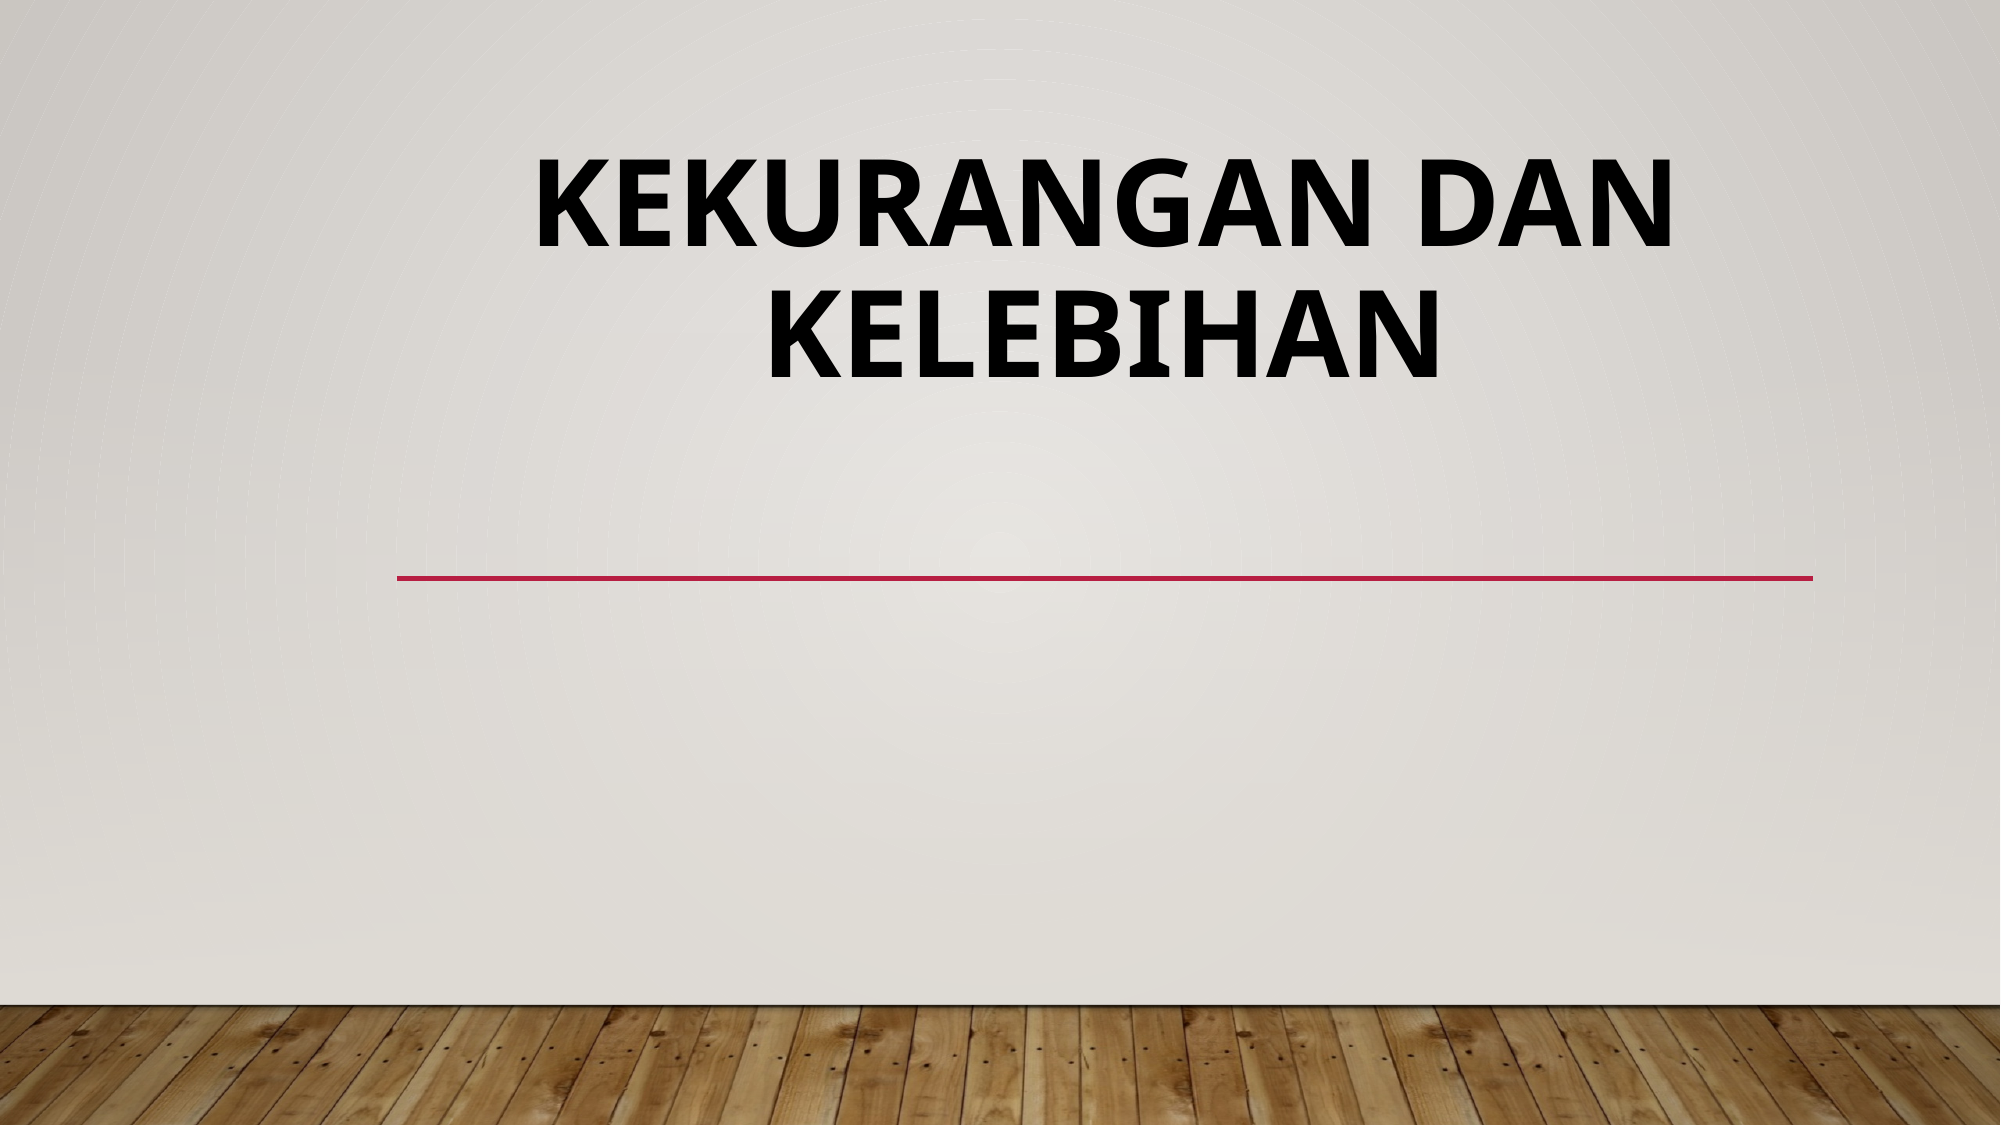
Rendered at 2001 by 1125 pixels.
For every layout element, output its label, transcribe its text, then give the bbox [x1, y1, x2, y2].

picture [0, 1005, 2000, 1125]
title kekurangan dan kelebihan [396, 131, 1814, 549]
